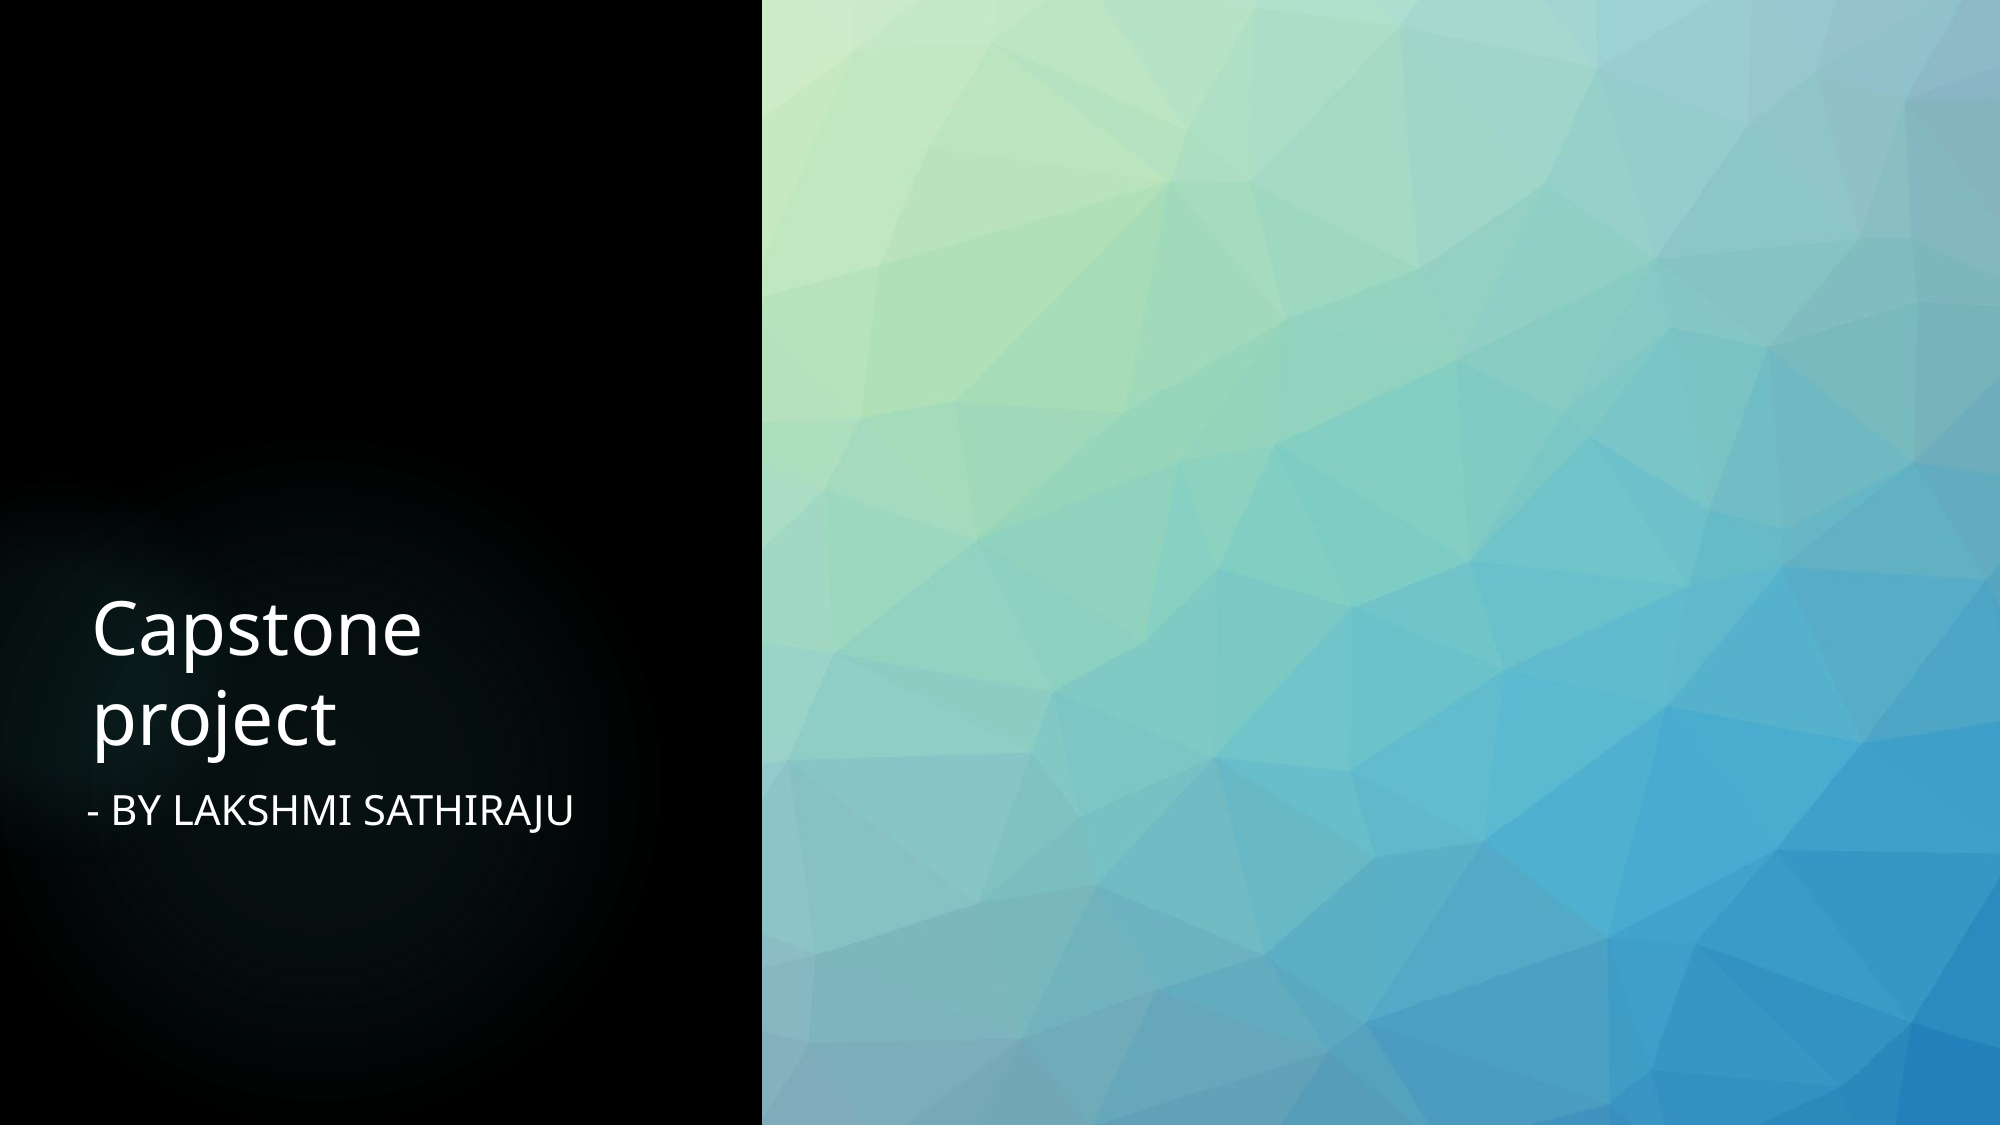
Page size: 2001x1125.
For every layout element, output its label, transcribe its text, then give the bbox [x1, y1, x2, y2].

picture [0, 437, 663, 1125]
subtitle - By Lakshmi Sathiraju [71, 776, 694, 936]
picture [761, 0, 2000, 1125]
title Capstone project [76, 219, 689, 769]
